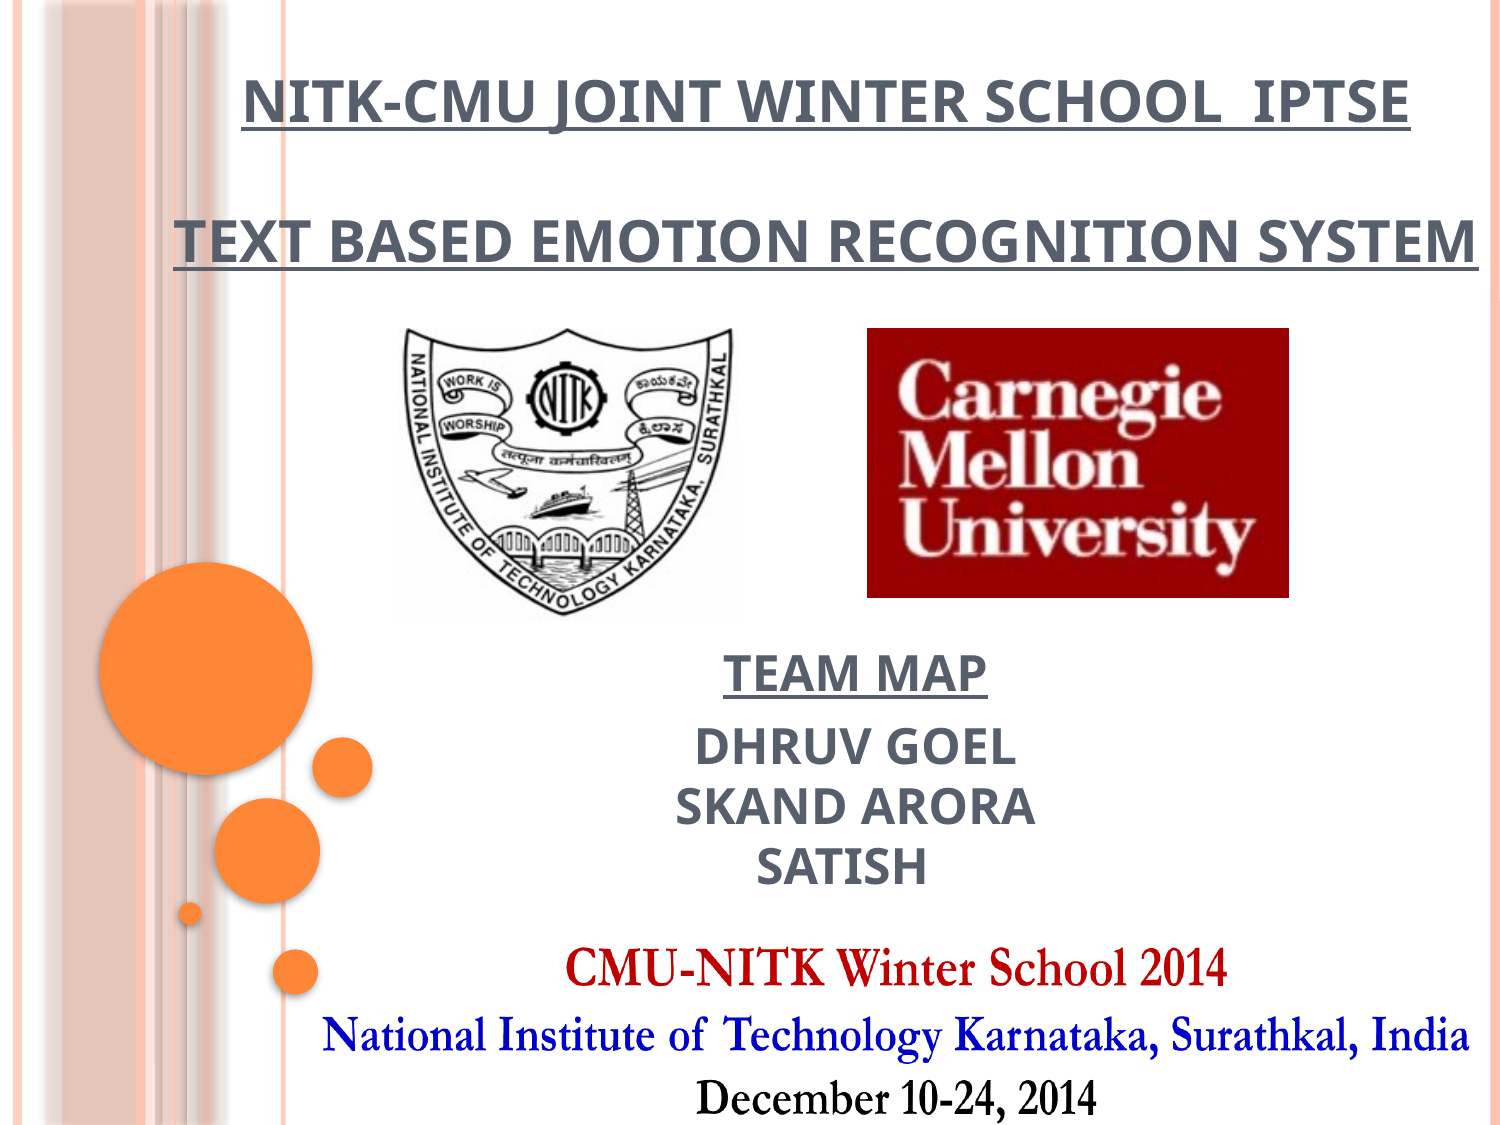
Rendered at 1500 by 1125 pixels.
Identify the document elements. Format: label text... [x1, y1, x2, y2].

picture [866, 327, 1290, 599]
picture [397, 327, 739, 622]
subtitle TEAM MAP DHRUV GOEL SKAND ARORA SATISH [421, 574, 1289, 910]
title NITK-CMU JOINT WINTER SCHOOL IPTSE TEXT BASED EMOTION RECOGNITION SYSTEM [152, 35, 1500, 282]
picture [292, 913, 1500, 1125]
